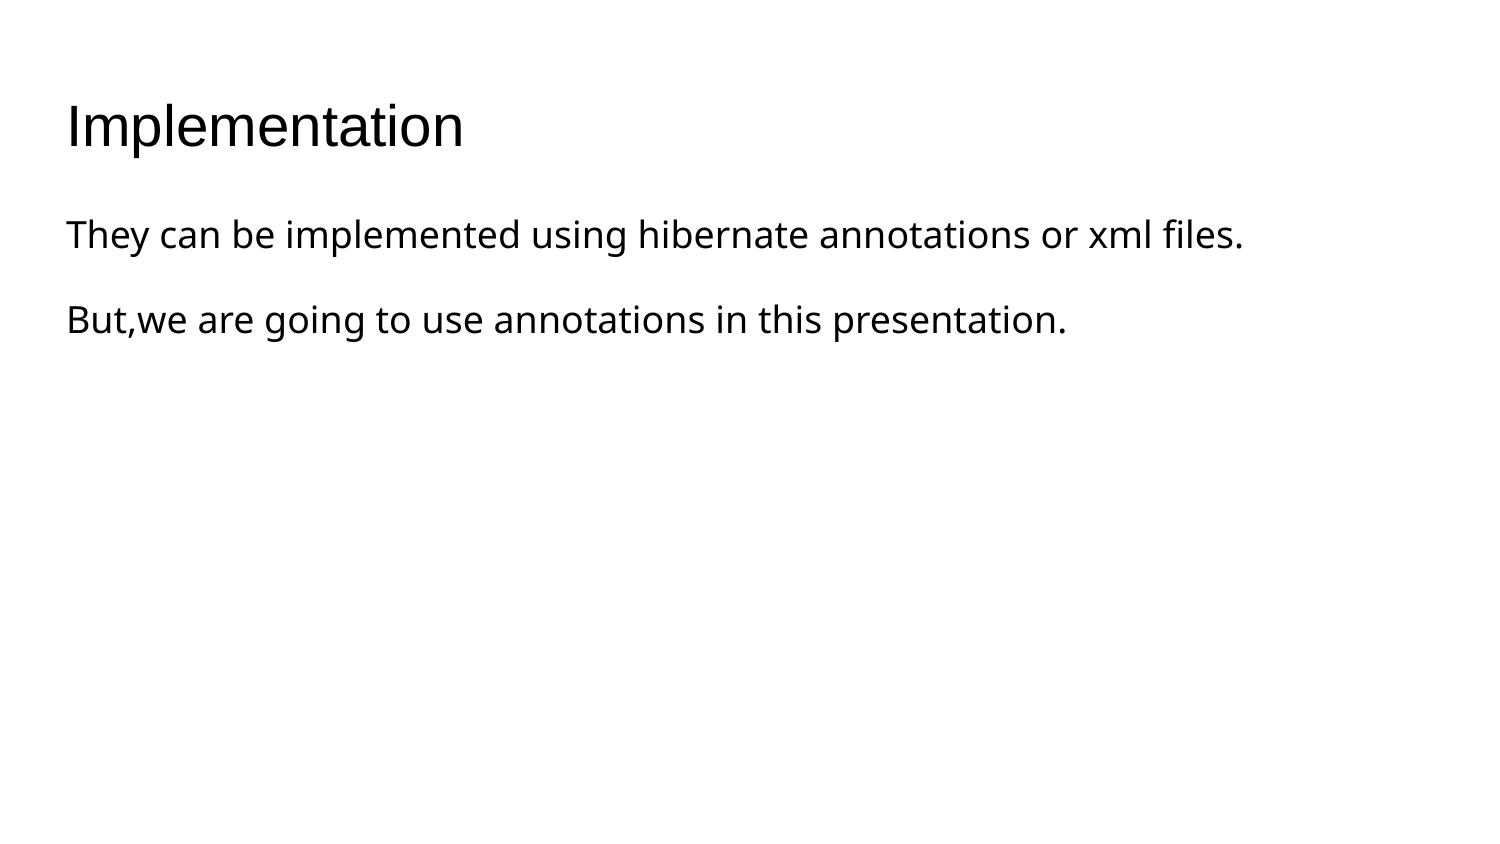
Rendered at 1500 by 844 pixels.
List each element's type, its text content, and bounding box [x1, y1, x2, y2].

list They can be implemented using hibernate annotations or xml files. But,we are going to use annotations in this presentation. [51, 189, 1333, 739]
title Implementation [51, 72, 1449, 167]
